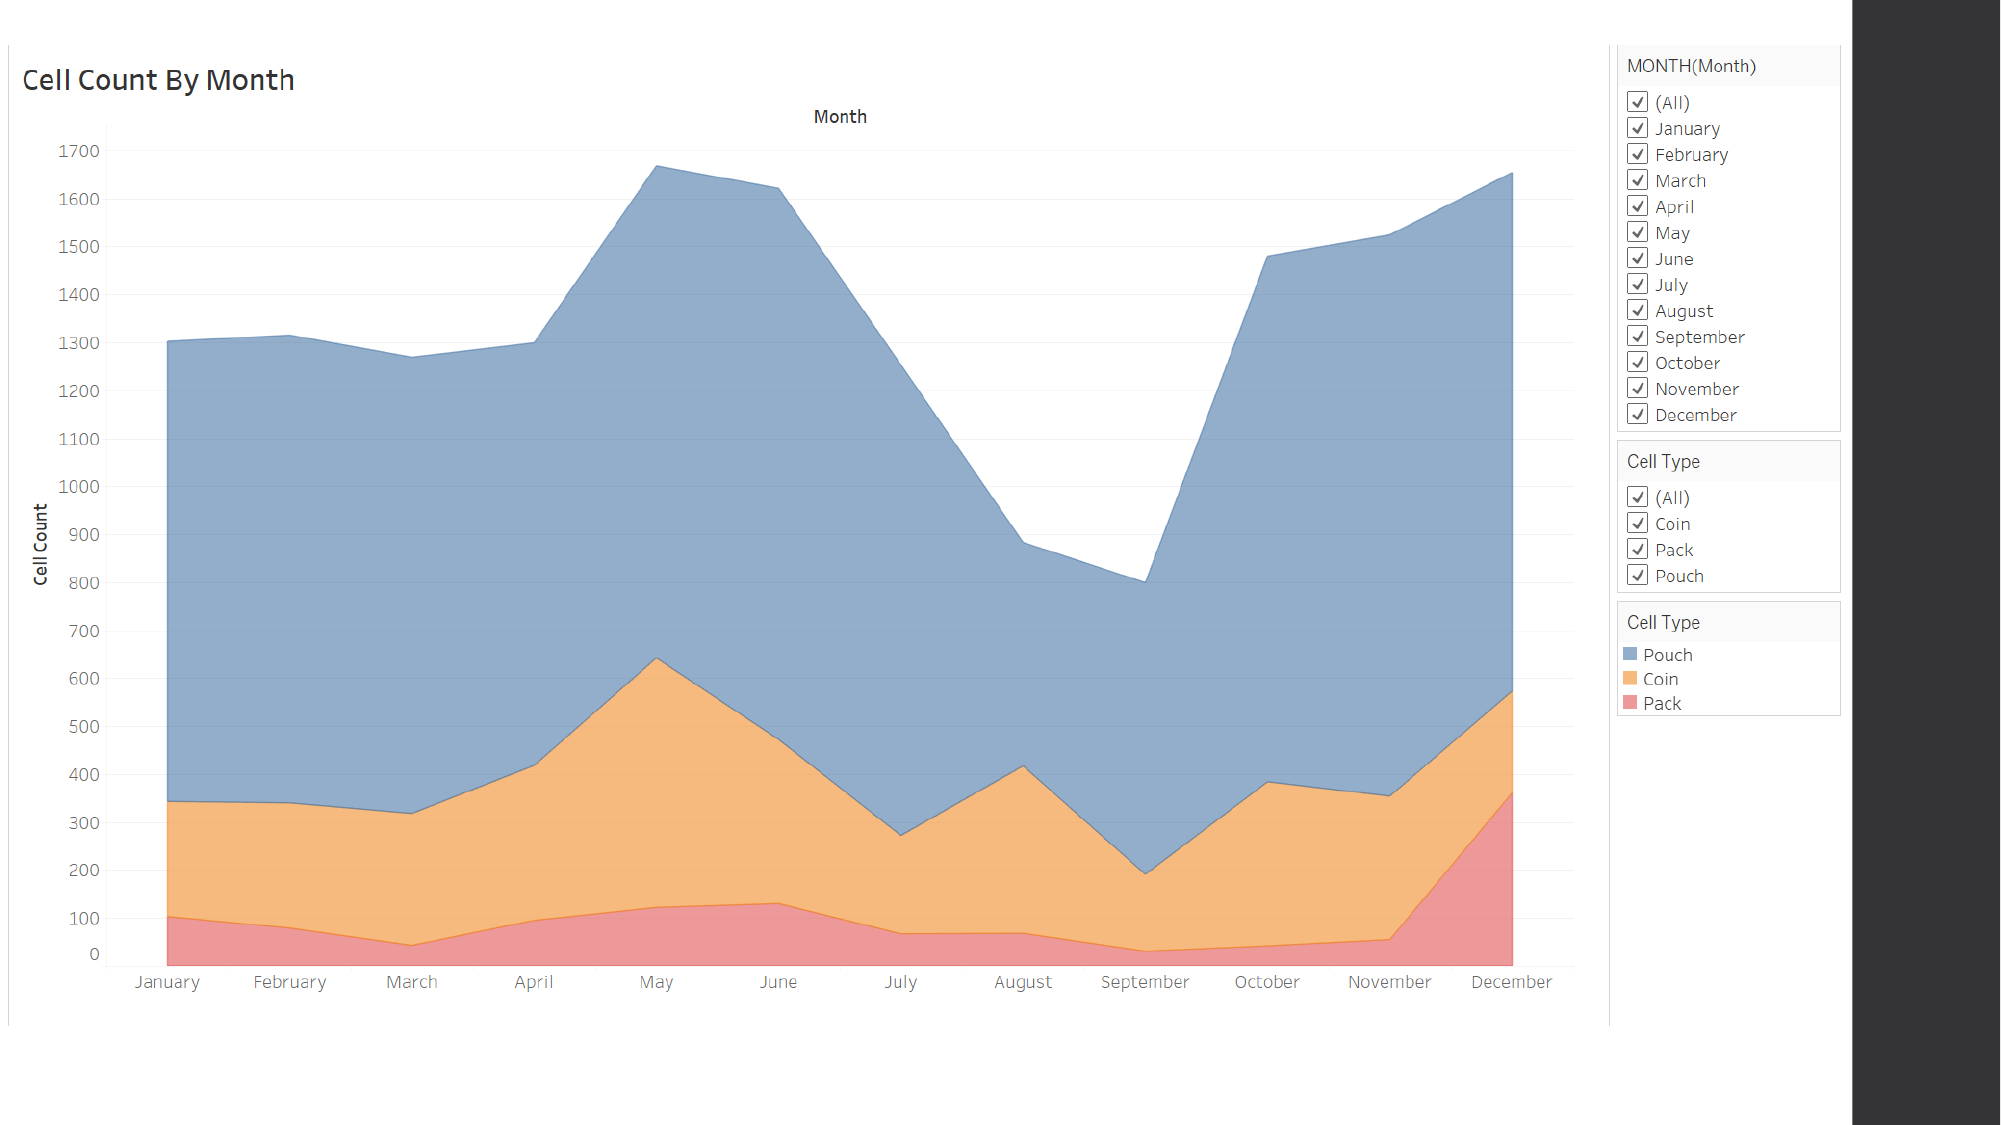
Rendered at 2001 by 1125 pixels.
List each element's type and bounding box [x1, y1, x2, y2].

picture [0, 44, 1848, 1027]
